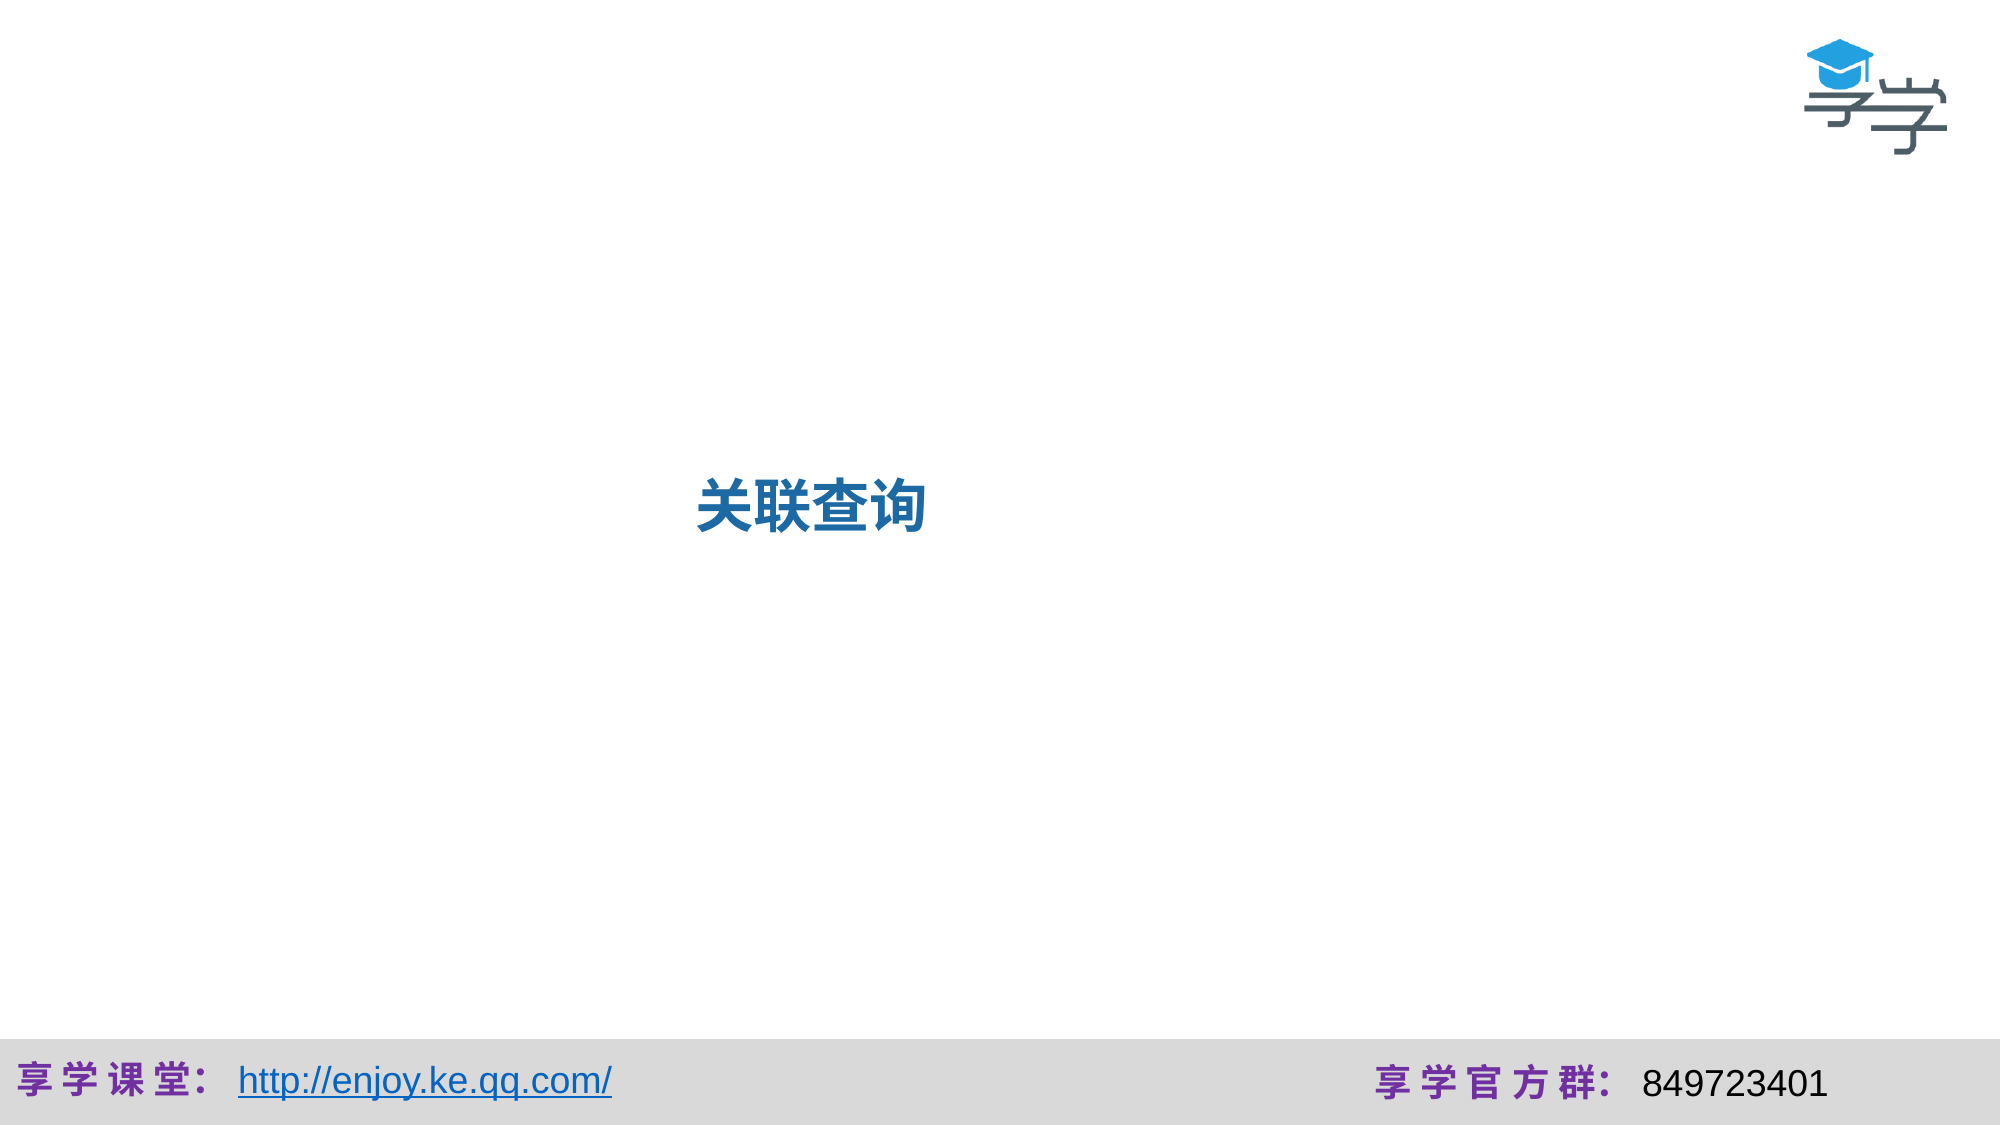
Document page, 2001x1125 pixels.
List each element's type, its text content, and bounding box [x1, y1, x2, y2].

picture [1799, 20, 1952, 173]
text_box 关联查询 [695, 468, 1465, 539]
